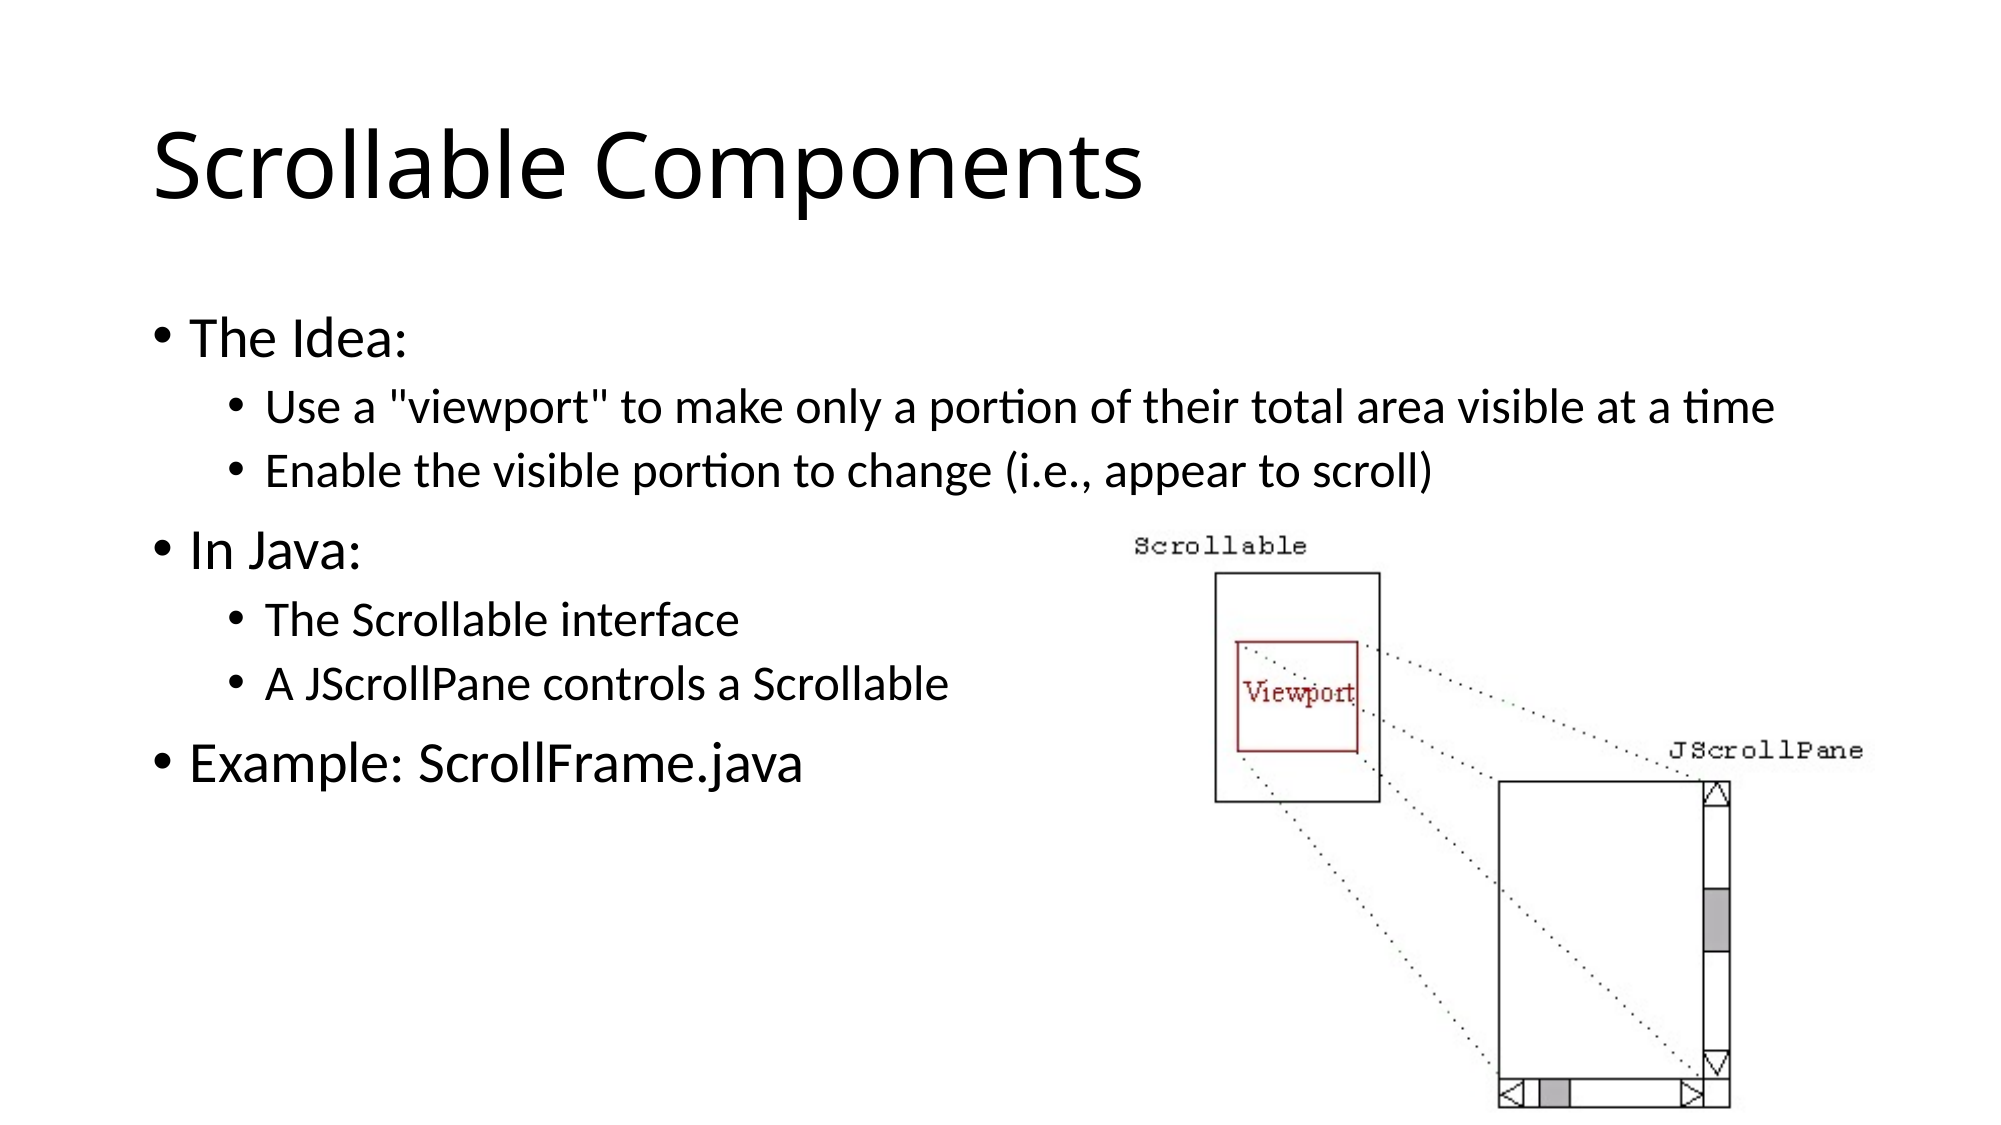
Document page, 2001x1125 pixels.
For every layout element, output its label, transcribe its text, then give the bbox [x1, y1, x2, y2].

title Scrollable Components [137, 59, 1863, 278]
picture [1114, 514, 1875, 1125]
list The Idea: Use a "viewport" to make only a portion of their total area visible at a time Enable the visible portion to change (i.e., appear to scroll) In Java: The Scrollable interface A JScrollPane controls a Scrollable Example: ScrollFrame.java [137, 299, 1863, 1014]
